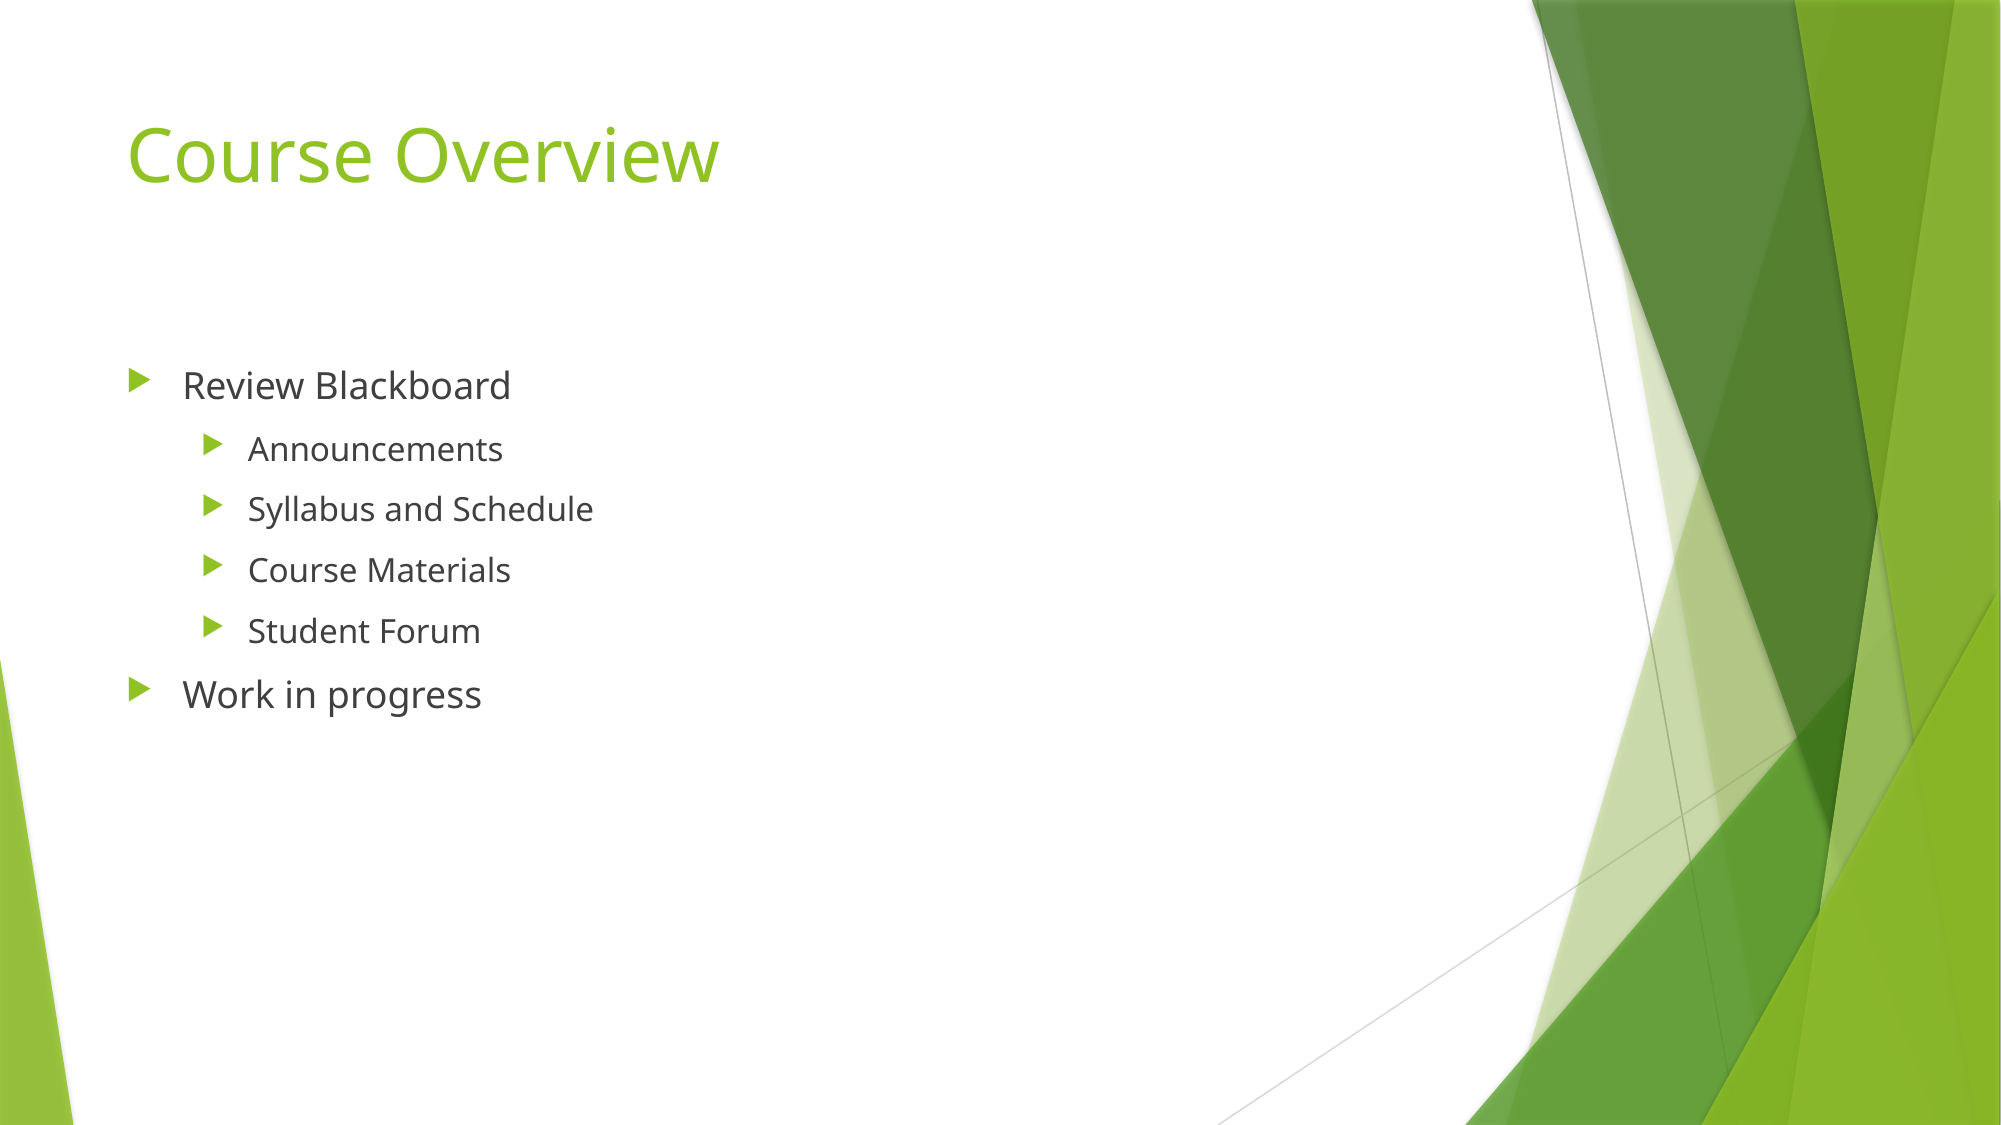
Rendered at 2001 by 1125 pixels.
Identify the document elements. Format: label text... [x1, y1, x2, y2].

list Review Blackboard Announcements Syllabus and Schedule Course Materials Student Forum Work in progress [111, 354, 1522, 992]
title Course Overview [111, 99, 1522, 317]
